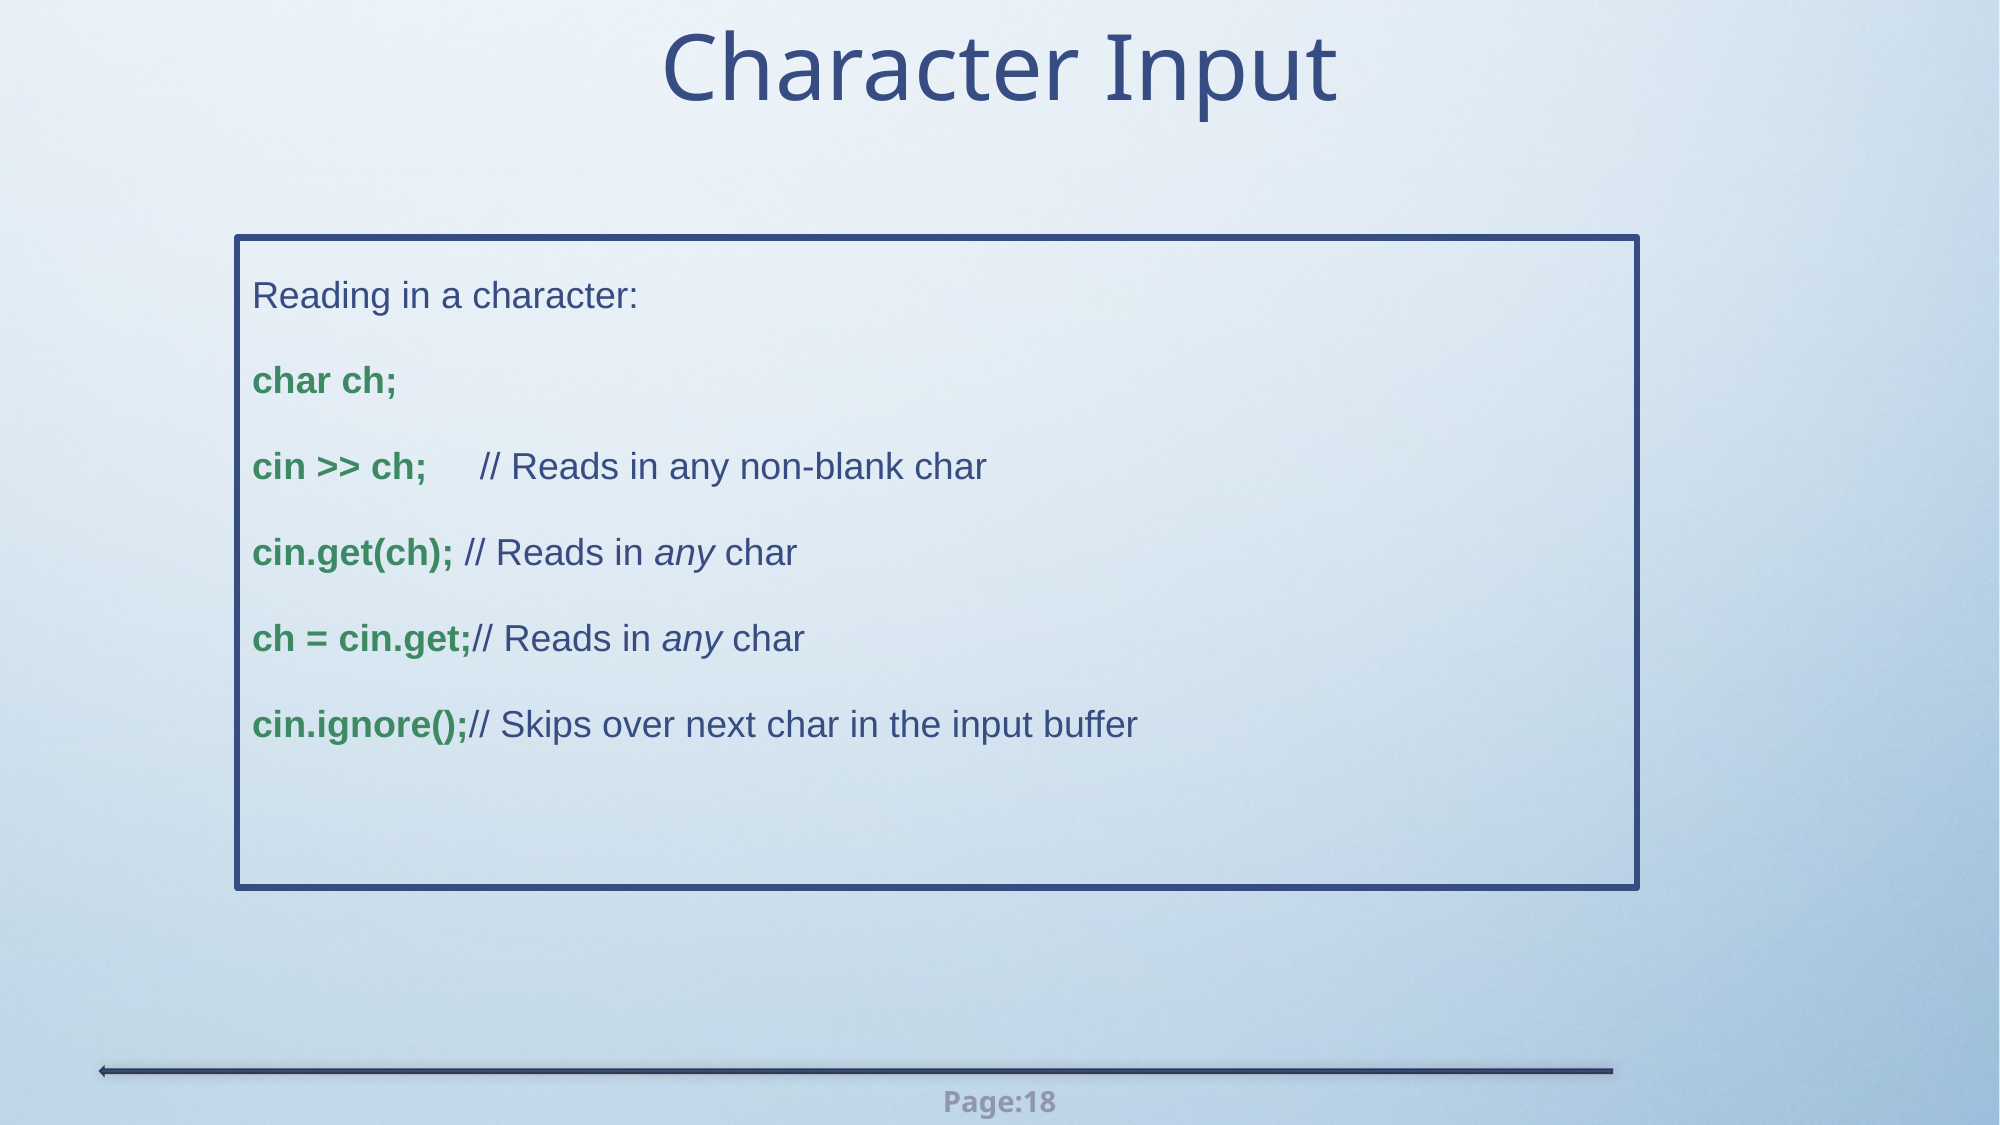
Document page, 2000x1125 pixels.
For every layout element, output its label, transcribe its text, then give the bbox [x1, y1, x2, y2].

picture [0, 130, 2000, 1125]
list Reading in a character: char ch; cin >> ch; // Reads in any non-blank char cin.get(ch); // Reads in any char ch = cin.get;// Reads in any char cin.ignore();// Skips over next char in the input buffer [237, 237, 1638, 888]
title Character Input [0, 0, 2000, 130]
